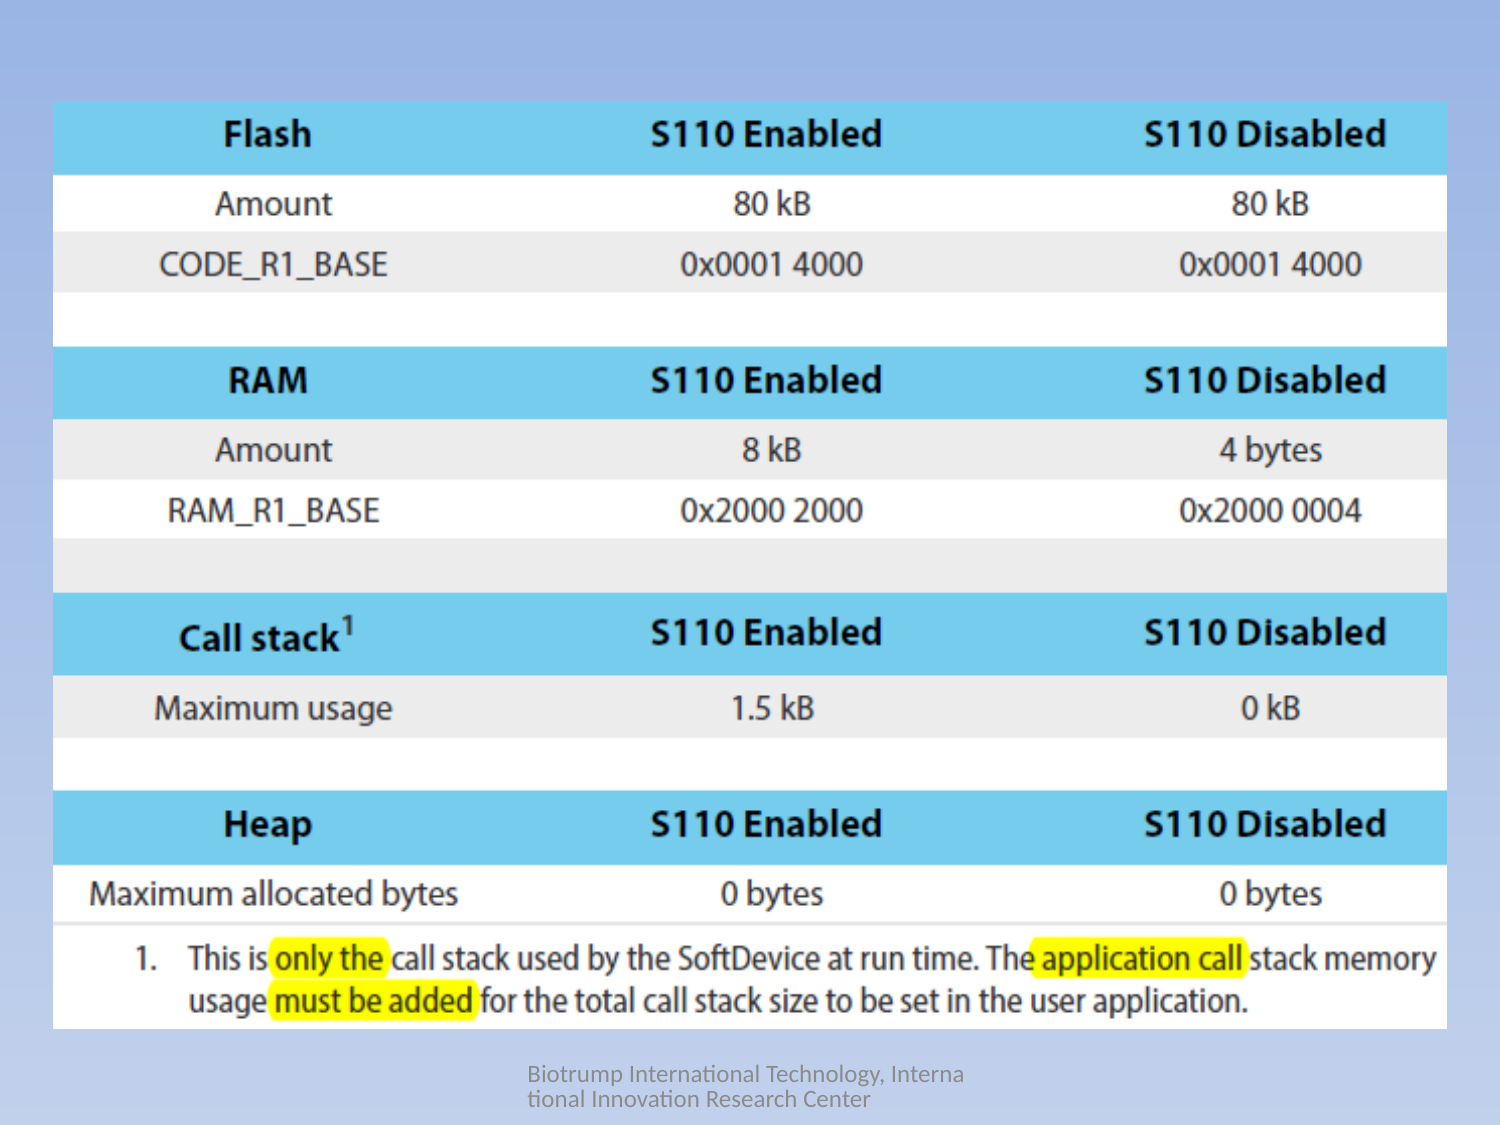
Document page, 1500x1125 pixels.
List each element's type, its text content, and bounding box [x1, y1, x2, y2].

footer Biotrump International Technology, International Innovation Research Center [512, 1042, 988, 1103]
picture [52, 101, 1448, 1029]
